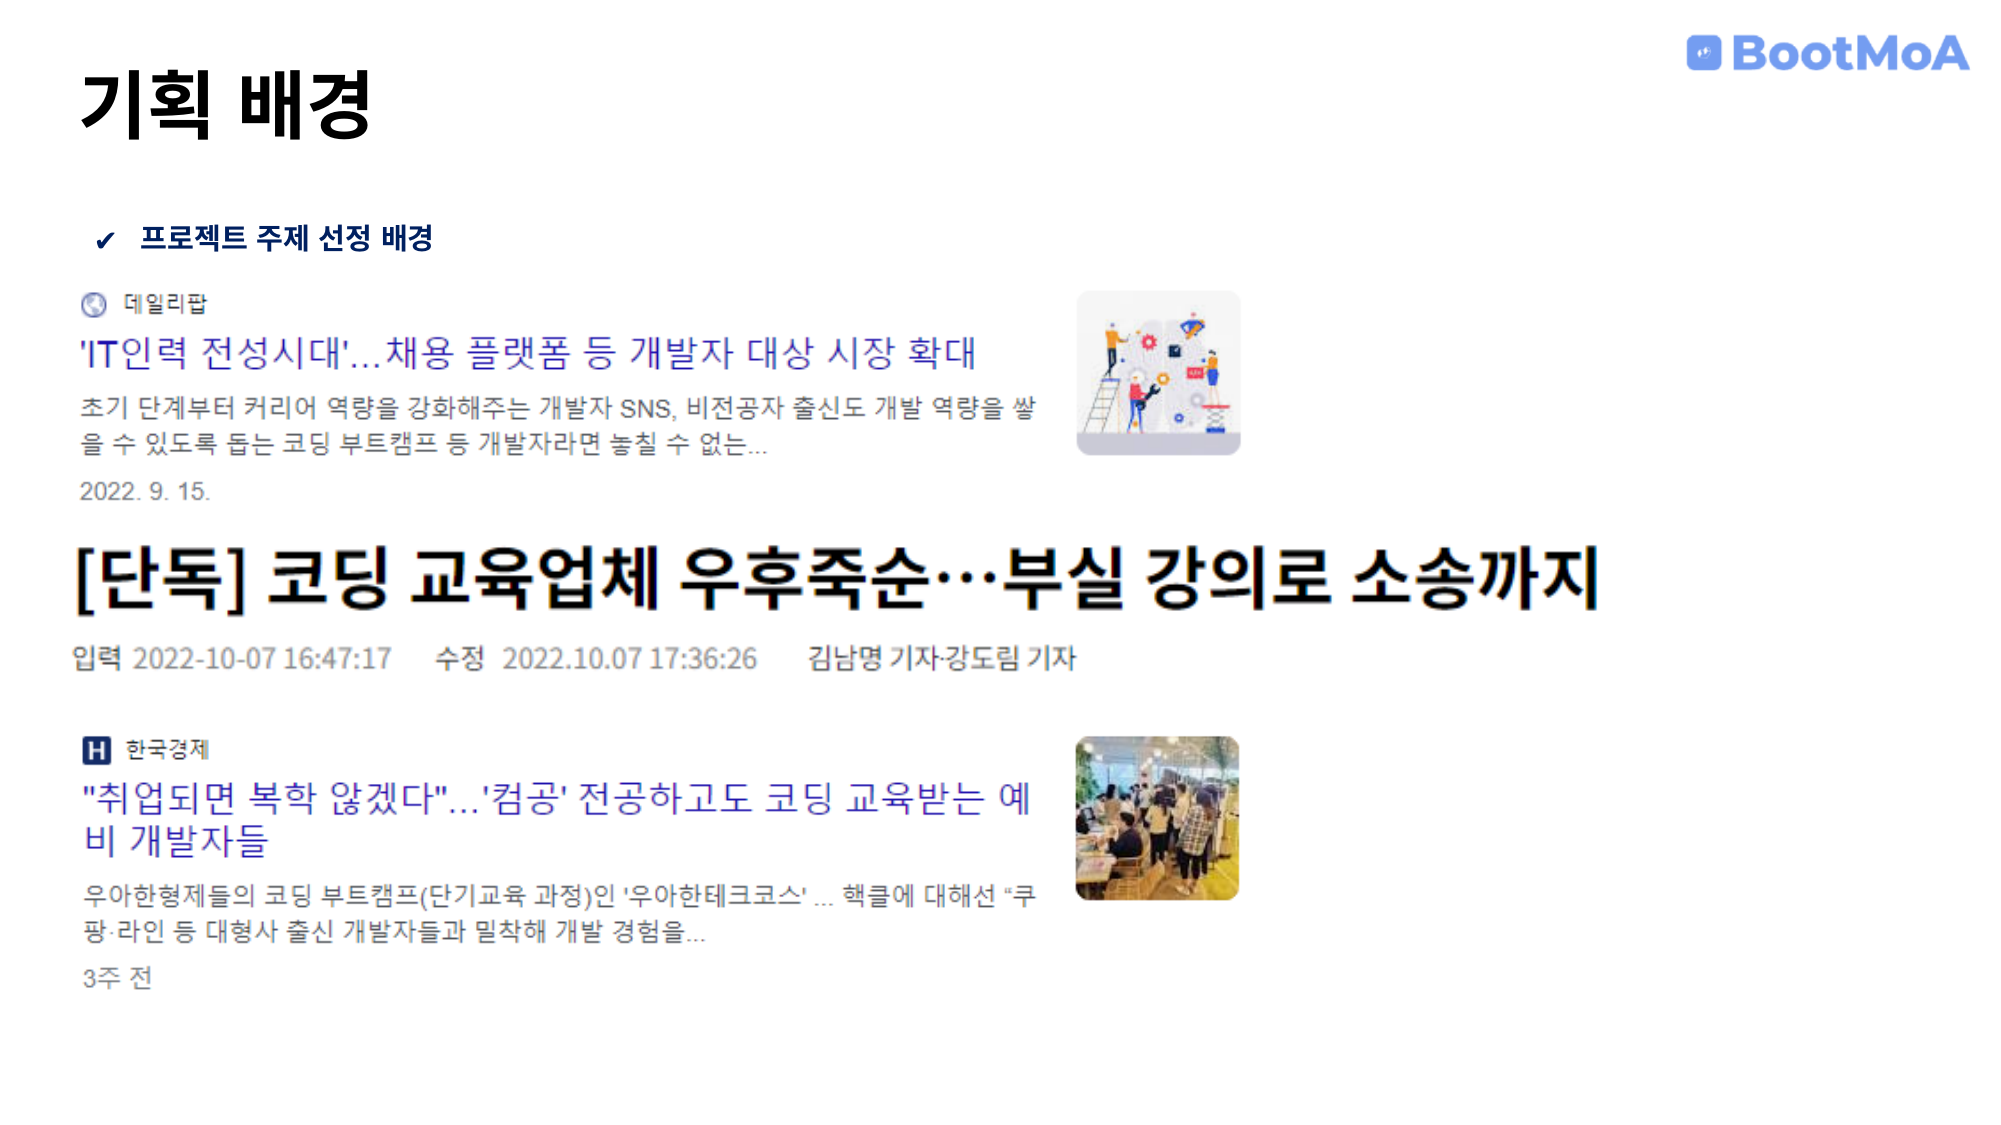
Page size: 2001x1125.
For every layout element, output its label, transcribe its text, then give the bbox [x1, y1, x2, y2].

text_box 기획 배경 [64, 51, 424, 157]
picture [60, 710, 1266, 1011]
picture [1677, 21, 1979, 83]
picture [60, 275, 1679, 693]
text_box 프로젝트 주제 선정 배경 [78, 213, 482, 264]
